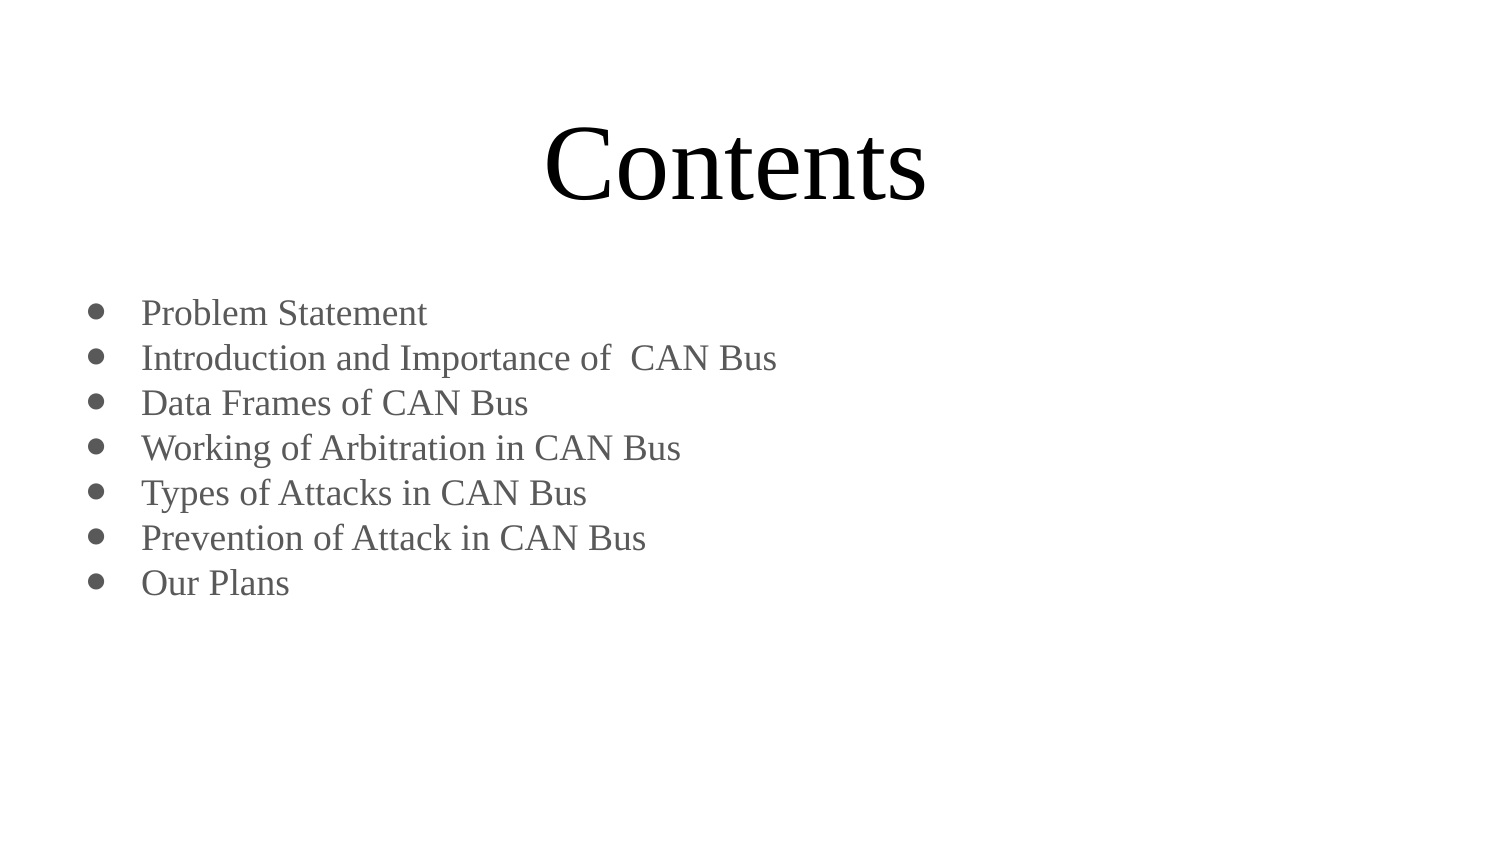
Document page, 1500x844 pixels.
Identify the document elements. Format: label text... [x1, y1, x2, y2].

subtitle Problem Statement Introduction and Importance of CAN Bus Data Frames of CAN Bus Working of Arbitration in CAN Bus Types of Attacks in CAN Bus Prevention of Attack in CAN Bus Our Plans [51, 272, 1449, 717]
title Contents [37, 85, 1436, 236]
